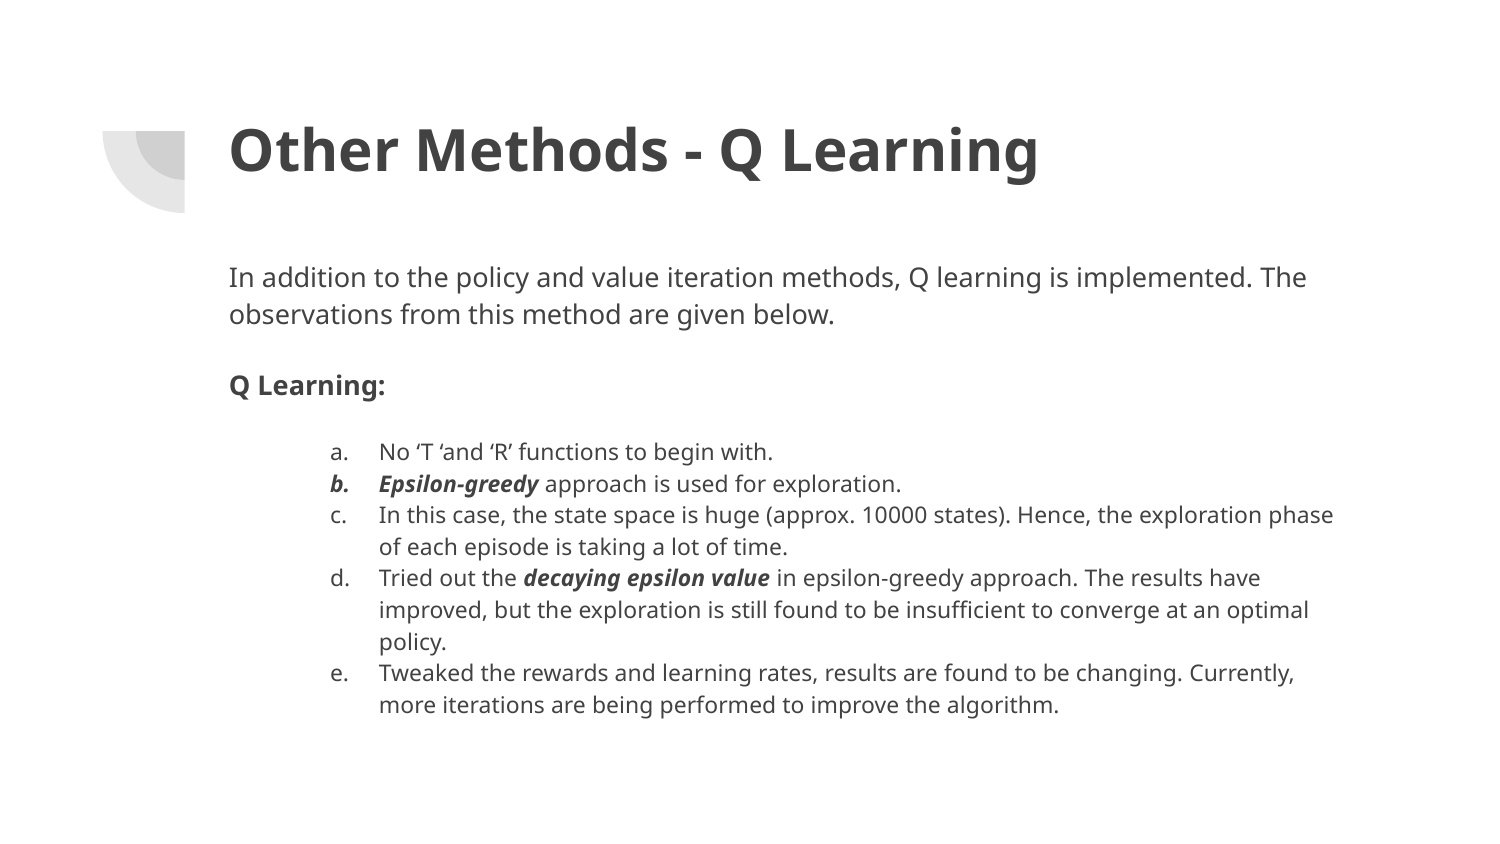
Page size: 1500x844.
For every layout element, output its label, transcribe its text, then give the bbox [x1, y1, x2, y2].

list In addition to the policy and value iteration methods, Q learning is implemented. The observations from this method are given below. Q Learning: No ‘T ‘and ‘R’ functions to begin with. Epsilon-greedy approach is used for exploration. In this case, the state space is huge (approx. 10000 states). Hence, the exploration phase of each episode is taking a lot of time. Tried out the decaying epsilon value in epsilon-greedy approach. The results have improved, but the exploration is still found to be insufficient to converge at an optimal policy. Tweaked the rewards and learning rates, results are found to be changing. Currently, more iterations are being performed to improve the algorithm. [213, 240, 1368, 763]
title Other Methods - Q Learning [213, 98, 1446, 263]
